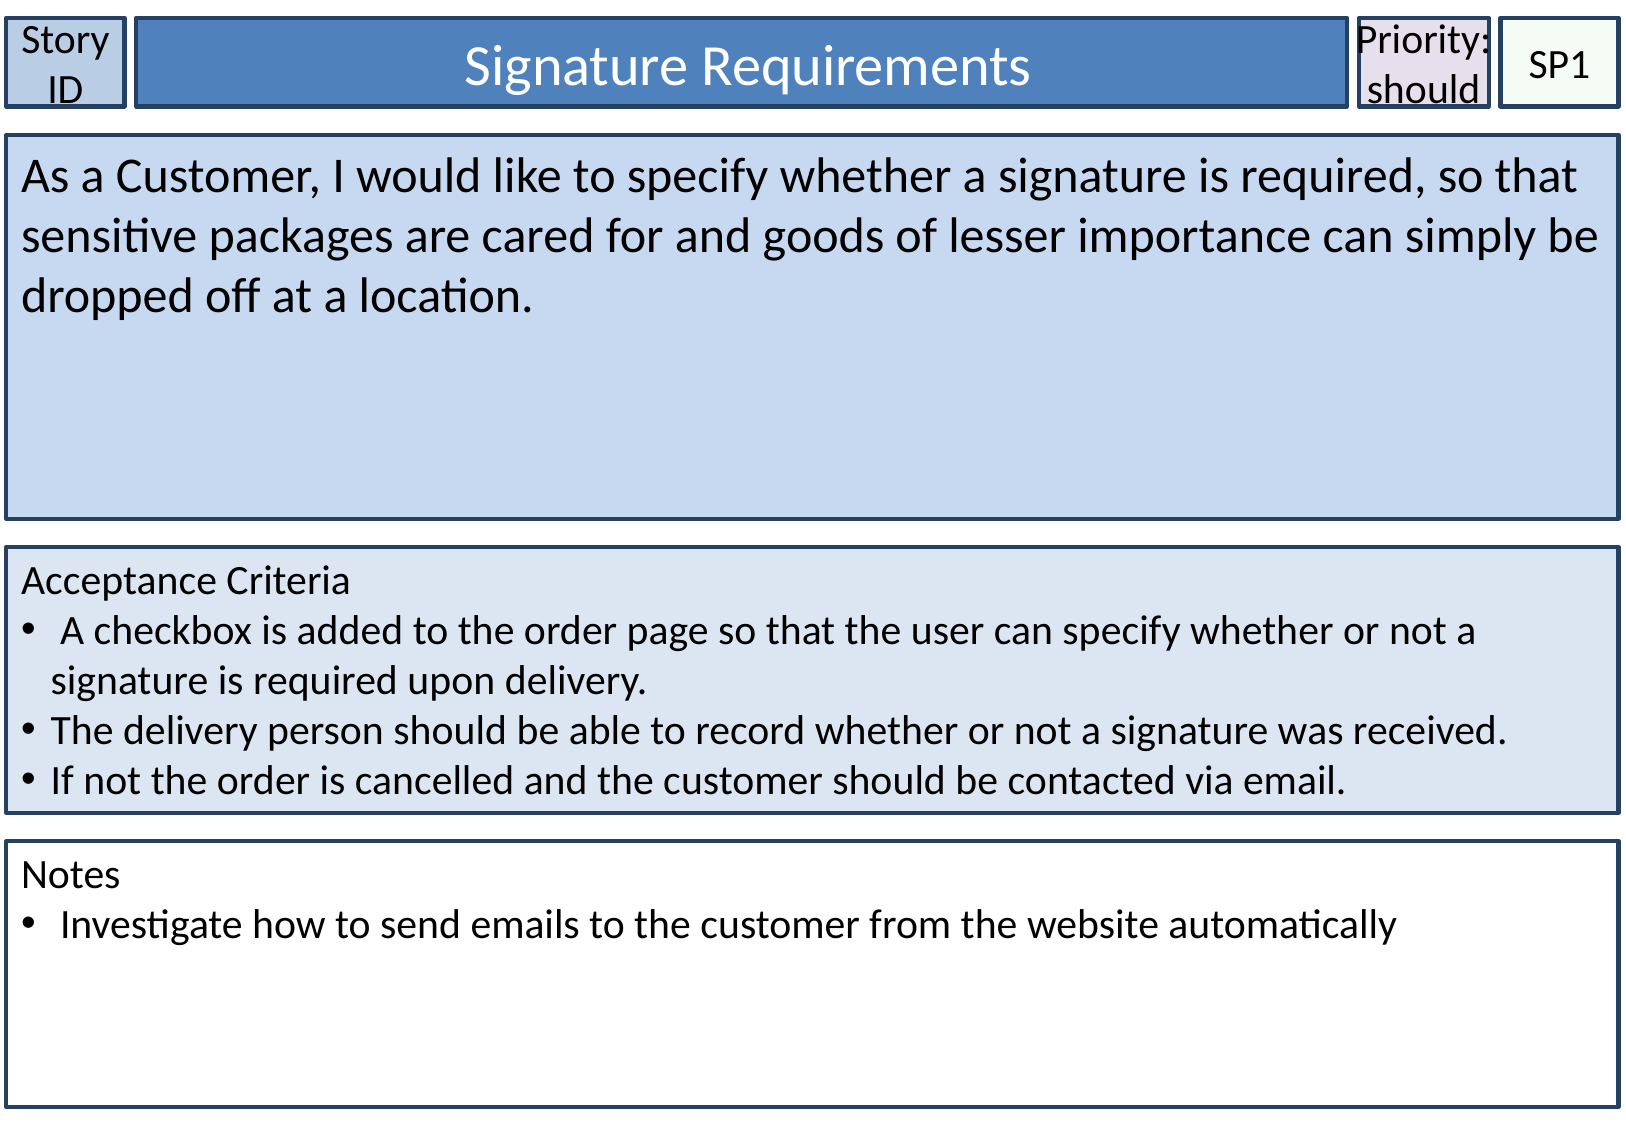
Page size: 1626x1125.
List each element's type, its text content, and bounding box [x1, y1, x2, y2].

text_box Priority: should [1357, 16, 1491, 109]
text_box Signature Requirements [134, 16, 1349, 109]
text_box As a Customer, I would like to specify whether a signature is required, so that sensitive packages are cared for and goods of lesser importance can simply be dropped off at a location. [4, 133, 1621, 521]
text_box Notes Investigate how to send emails to the customer from the website automatically [4, 839, 1621, 1109]
text_box Acceptance Criteria A checkbox is added to the order page so that the user can specify whether or not a signature is required upon delivery. The delivery person should be able to record whether or not a signature was received. If not the order is cancelled and the customer should be contacted via email. [4, 545, 1621, 815]
text_box SP1 [1498, 16, 1621, 109]
text_box Story ID [4, 16, 127, 109]
